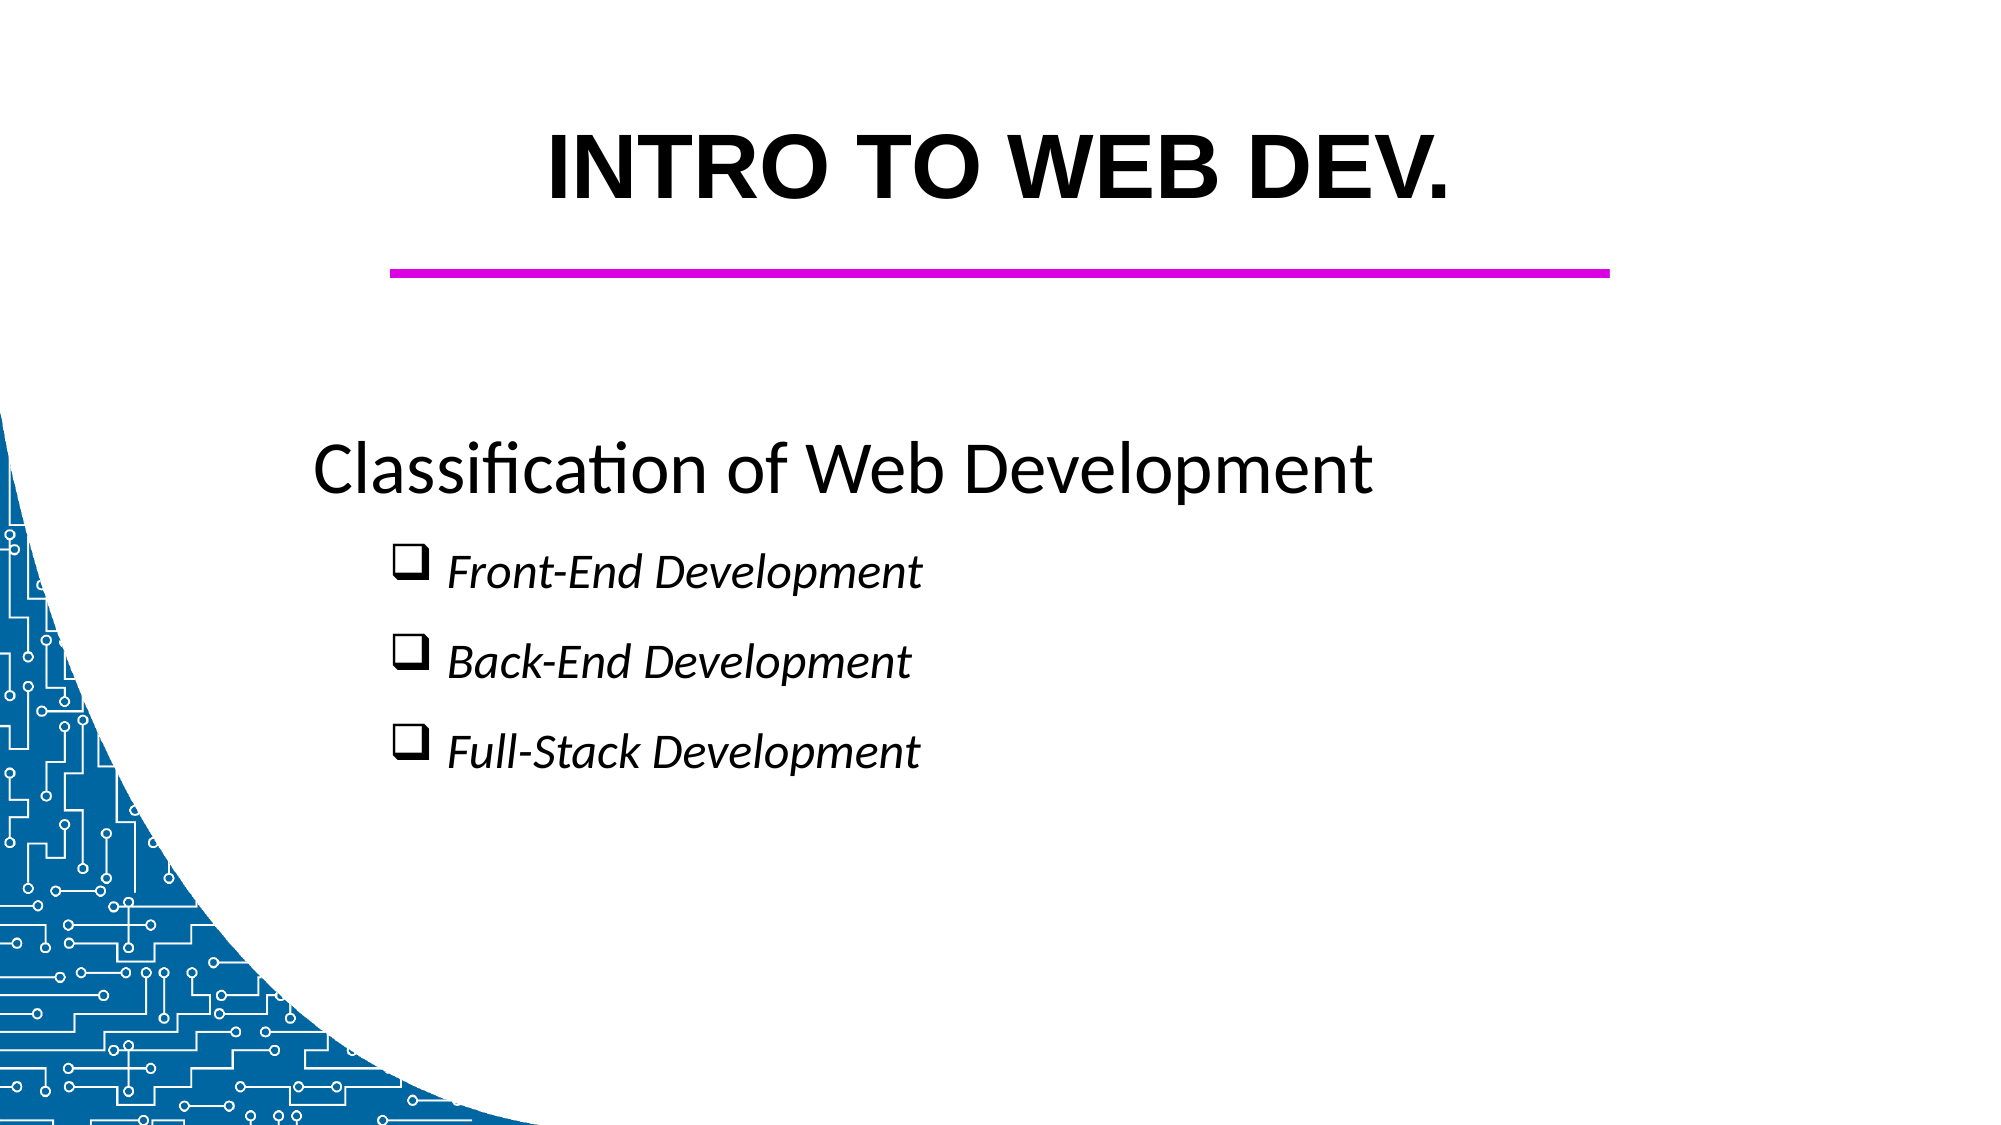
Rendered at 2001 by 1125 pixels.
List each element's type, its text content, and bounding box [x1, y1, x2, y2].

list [0, 411, 539, 1125]
text_box Classification of Web Development Front-End Development Back-End Development Full-Stack Development [539, 411, 1706, 786]
title INTRO TO WEB DEV. [137, 59, 1863, 278]
picture [390, 269, 1610, 278]
